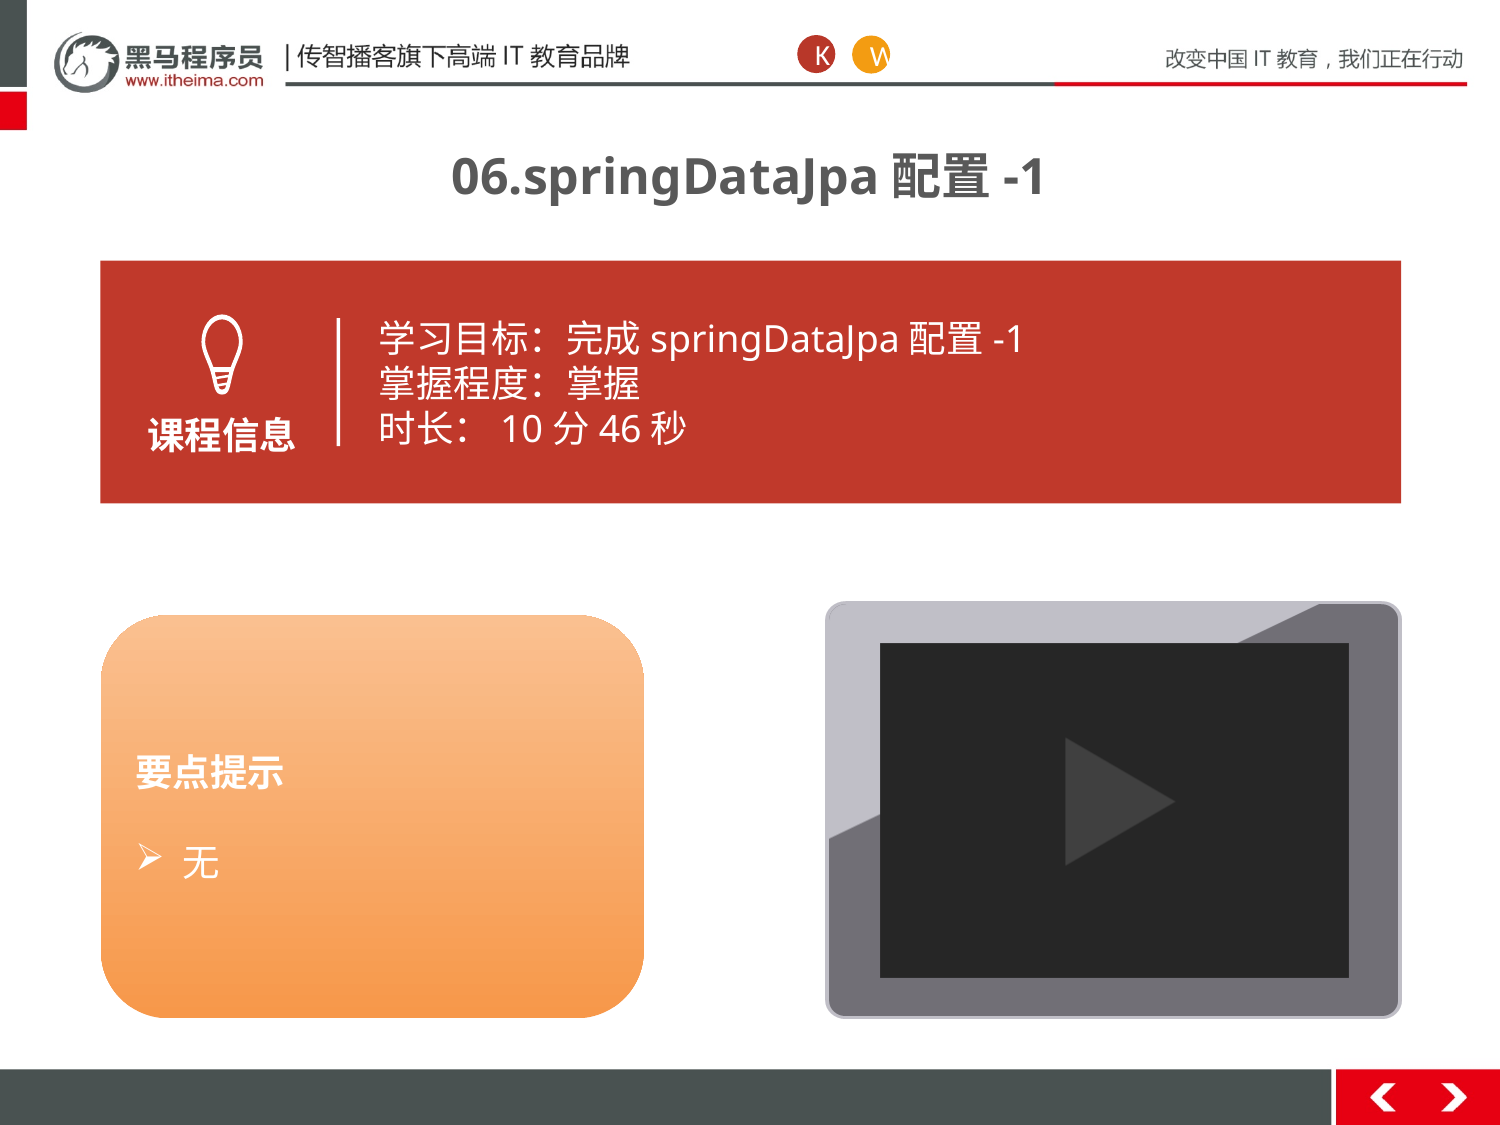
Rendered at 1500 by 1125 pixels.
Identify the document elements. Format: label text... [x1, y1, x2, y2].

text_box 学习目标：完成springDataJpa配置-1 掌握程度：掌握 时长：10分46秒 [364, 307, 1353, 458]
text_box [98, 258, 1403, 505]
picture [0, 0, 1500, 137]
text_box [335, 316, 342, 448]
picture [0, 209, 1500, 1125]
text_box 要点提示 无 [100, 615, 644, 1019]
title 06.springDataJpa配置-1 [0, 137, 1500, 209]
text_box W [850, 33, 893, 76]
text_box K [795, 32, 838, 76]
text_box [130, 314, 314, 466]
